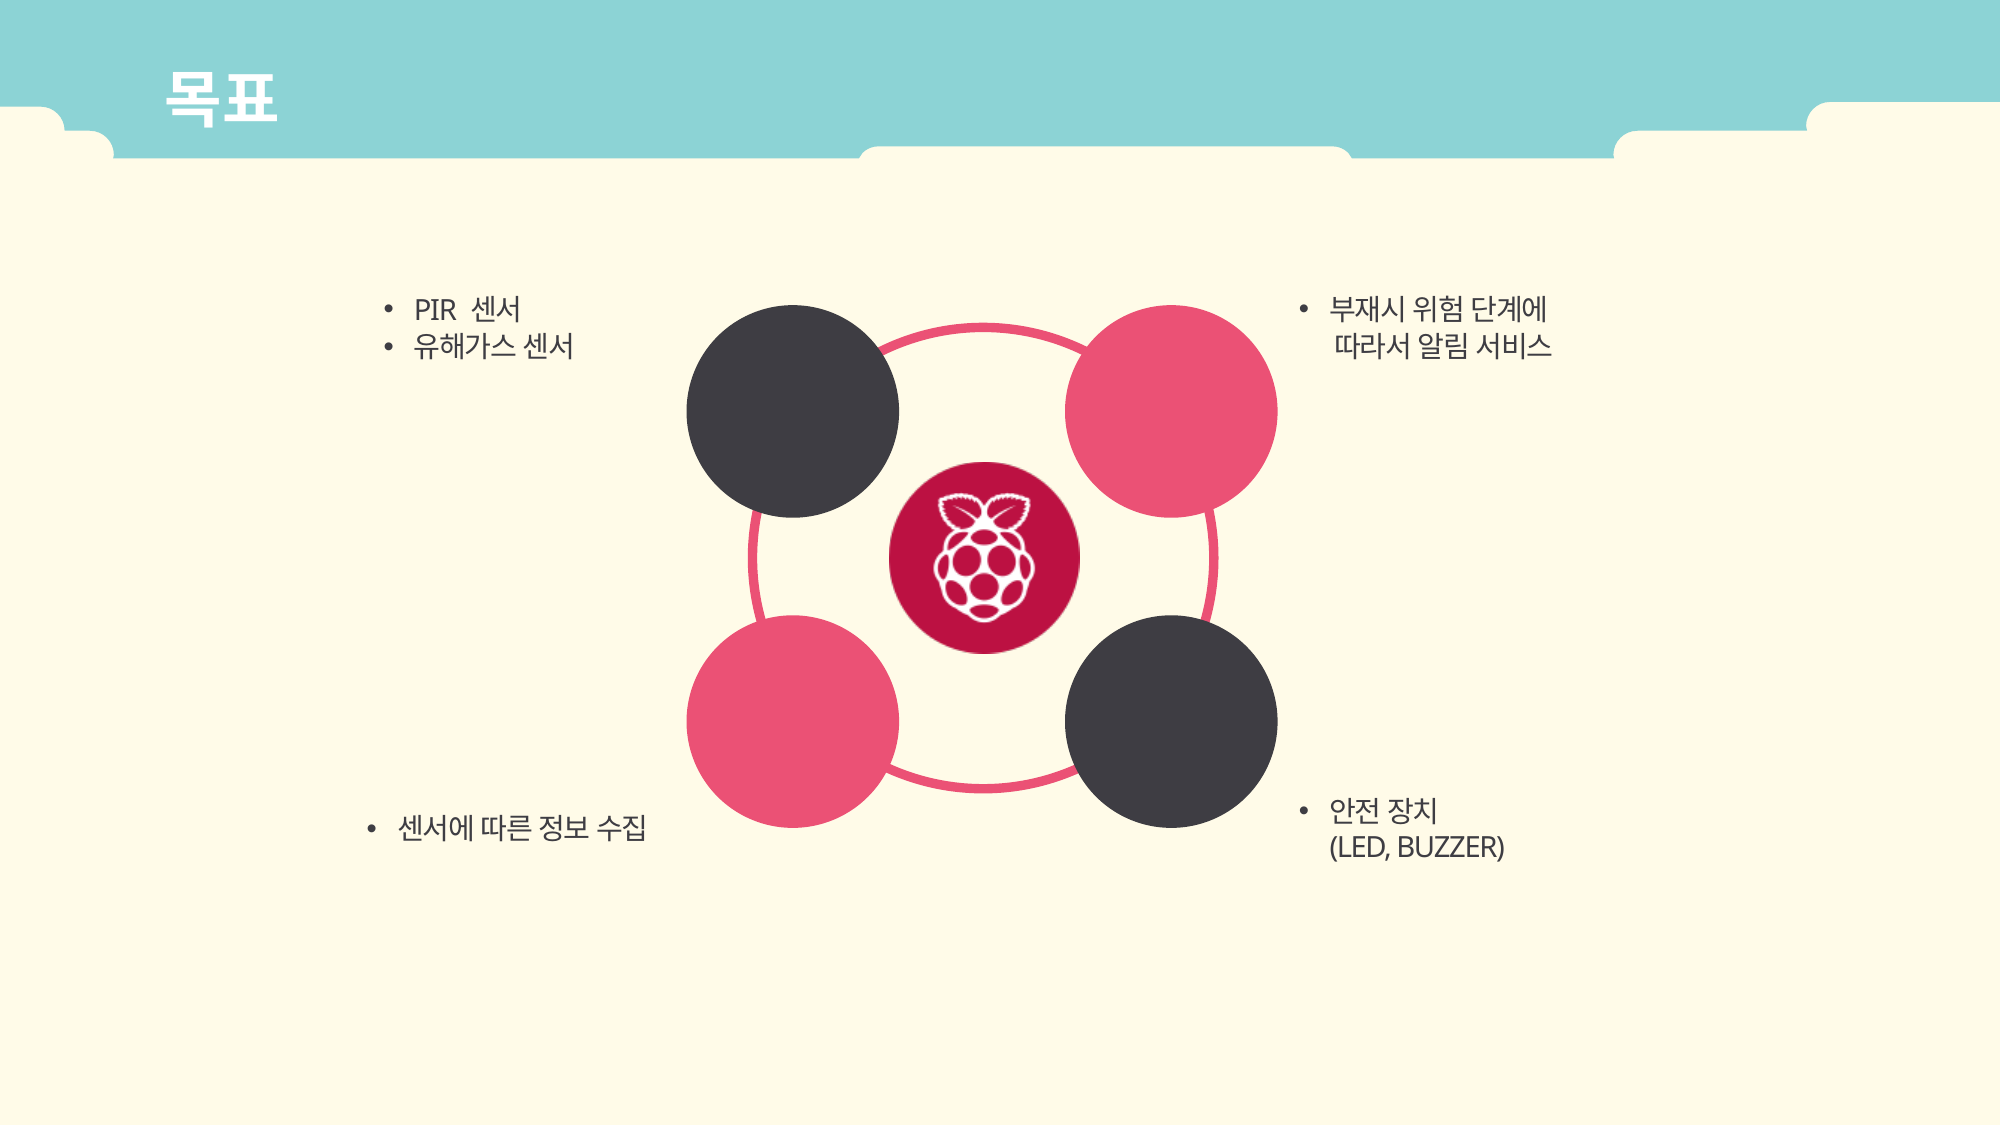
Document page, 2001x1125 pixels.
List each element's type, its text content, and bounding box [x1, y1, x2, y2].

text_box [876, 652, 1088, 790]
text_box 센서에 따른 정보 수집 [351, 675, 754, 980]
text_box 안전 장치 (LED, BUZZER) [1283, 675, 1662, 980]
text_box 부재시 위험 단계에 따라서 알림 서비스 [1283, 175, 1662, 480]
text_box [1080, 486, 1236, 652]
picture [889, 462, 1080, 654]
text_box 안전 [1063, 635, 1279, 829]
text_box [871, 326, 1083, 486]
text_box [732, 486, 889, 652]
text_box 센서 [710, 304, 901, 500]
text_box 클라우드 [696, 633, 901, 829]
text_box PIR 센서 유해가스 센서 [368, 175, 737, 480]
text_box 알림 [1063, 304, 1279, 498]
text_box [1080, 470, 1093, 486]
text_box 목표 [0, 0, 2000, 160]
